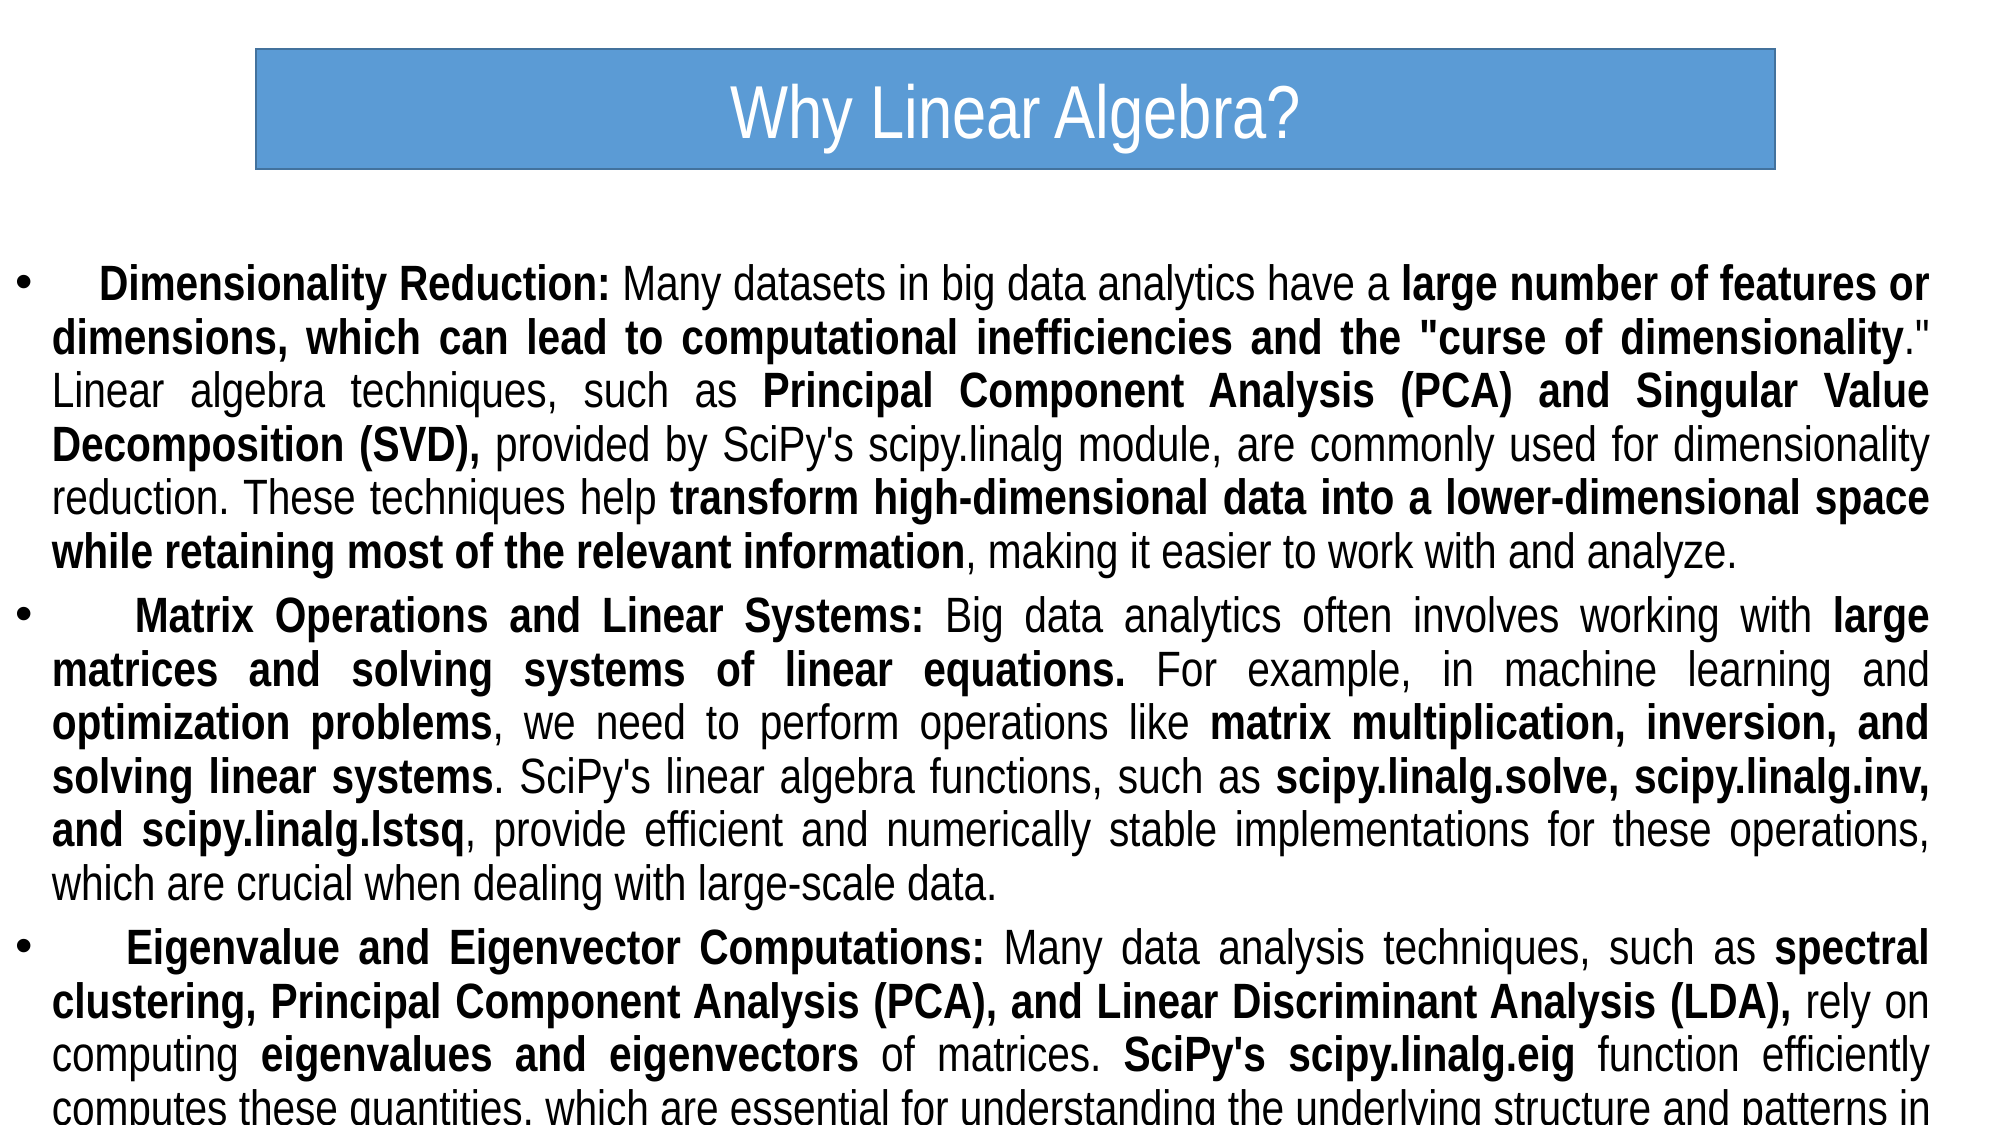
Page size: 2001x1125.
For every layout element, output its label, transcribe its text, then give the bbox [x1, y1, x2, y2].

text_box Why Linear Algebra? [255, 48, 1776, 170]
list Dimensionality Reduction: Many datasets in big data analytics have a large number of features or dimensions, which can lead to computational inefficiencies and the "curse of dimensionality." Linear algebra techniques, such as Principal Component Analysis (PCA) and Singular Value Decomposition (SVD), provided by SciPy's scipy.linalg module, are commonly used for dimensionality reduction. These techniques help transform high-dimensional data into a lower-dimensional space while retaining most of the relevant information, making it easier to work with and analyze. Matrix Operations and Linear Systems: Big data analytics often involves working with large matrices and solving systems of linear equations. For example, in machine learning and optimization problems, we need to perform operations like matrix multiplication, inversion, and solving linear systems. SciPy's linear algebra functions, such as scipy.linalg.solve, scipy.linalg.inv, and scipy.linalg.lstsq, provide efficient and numerically stable implementations for these operations, which are crucial when dealing with large-scale data. Eigenvalue and Eigenvector Computations: Many data analysis techniques, such as spectral clustering, Principal Component Analysis (PCA), and Linear Discriminant Analysis (LDA), rely on computing eigenvalues and eigenvectors of matrices. SciPy's scipy.linalg.eig function efficiently computes these quantities, which are essential for understanding the underlying structure and patterns in large datasets. [0, 179, 1945, 1125]
